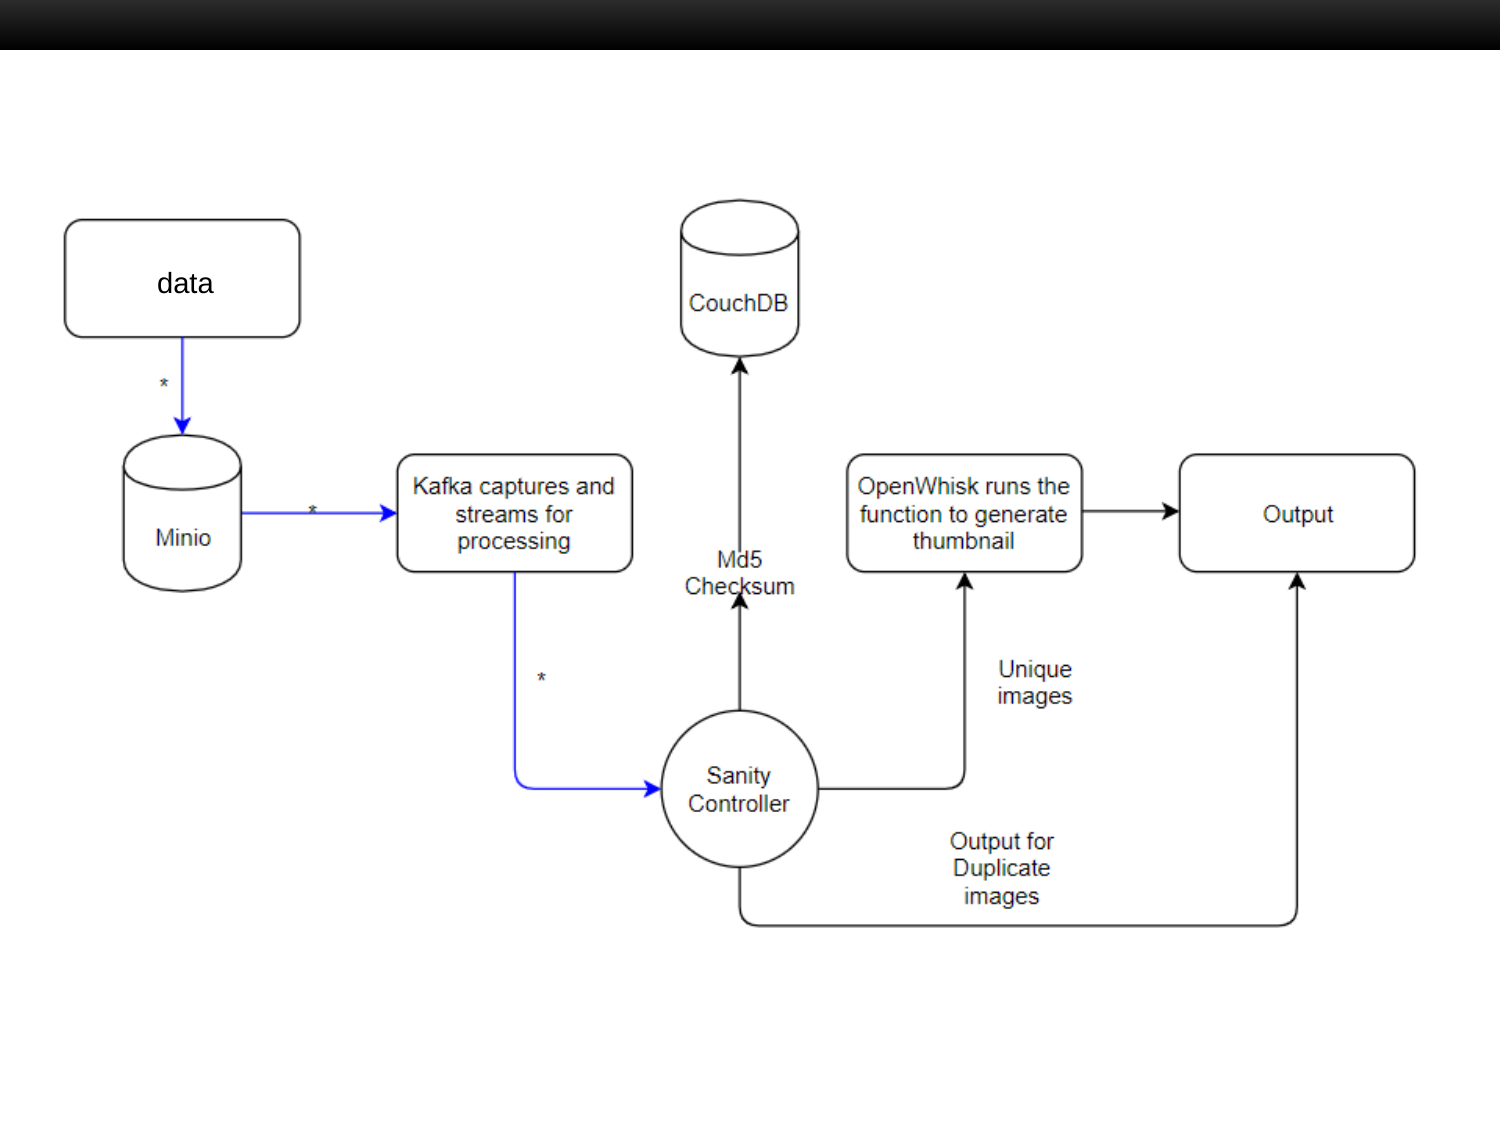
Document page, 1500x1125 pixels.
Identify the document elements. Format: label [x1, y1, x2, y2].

picture [39, 144, 1461, 981]
